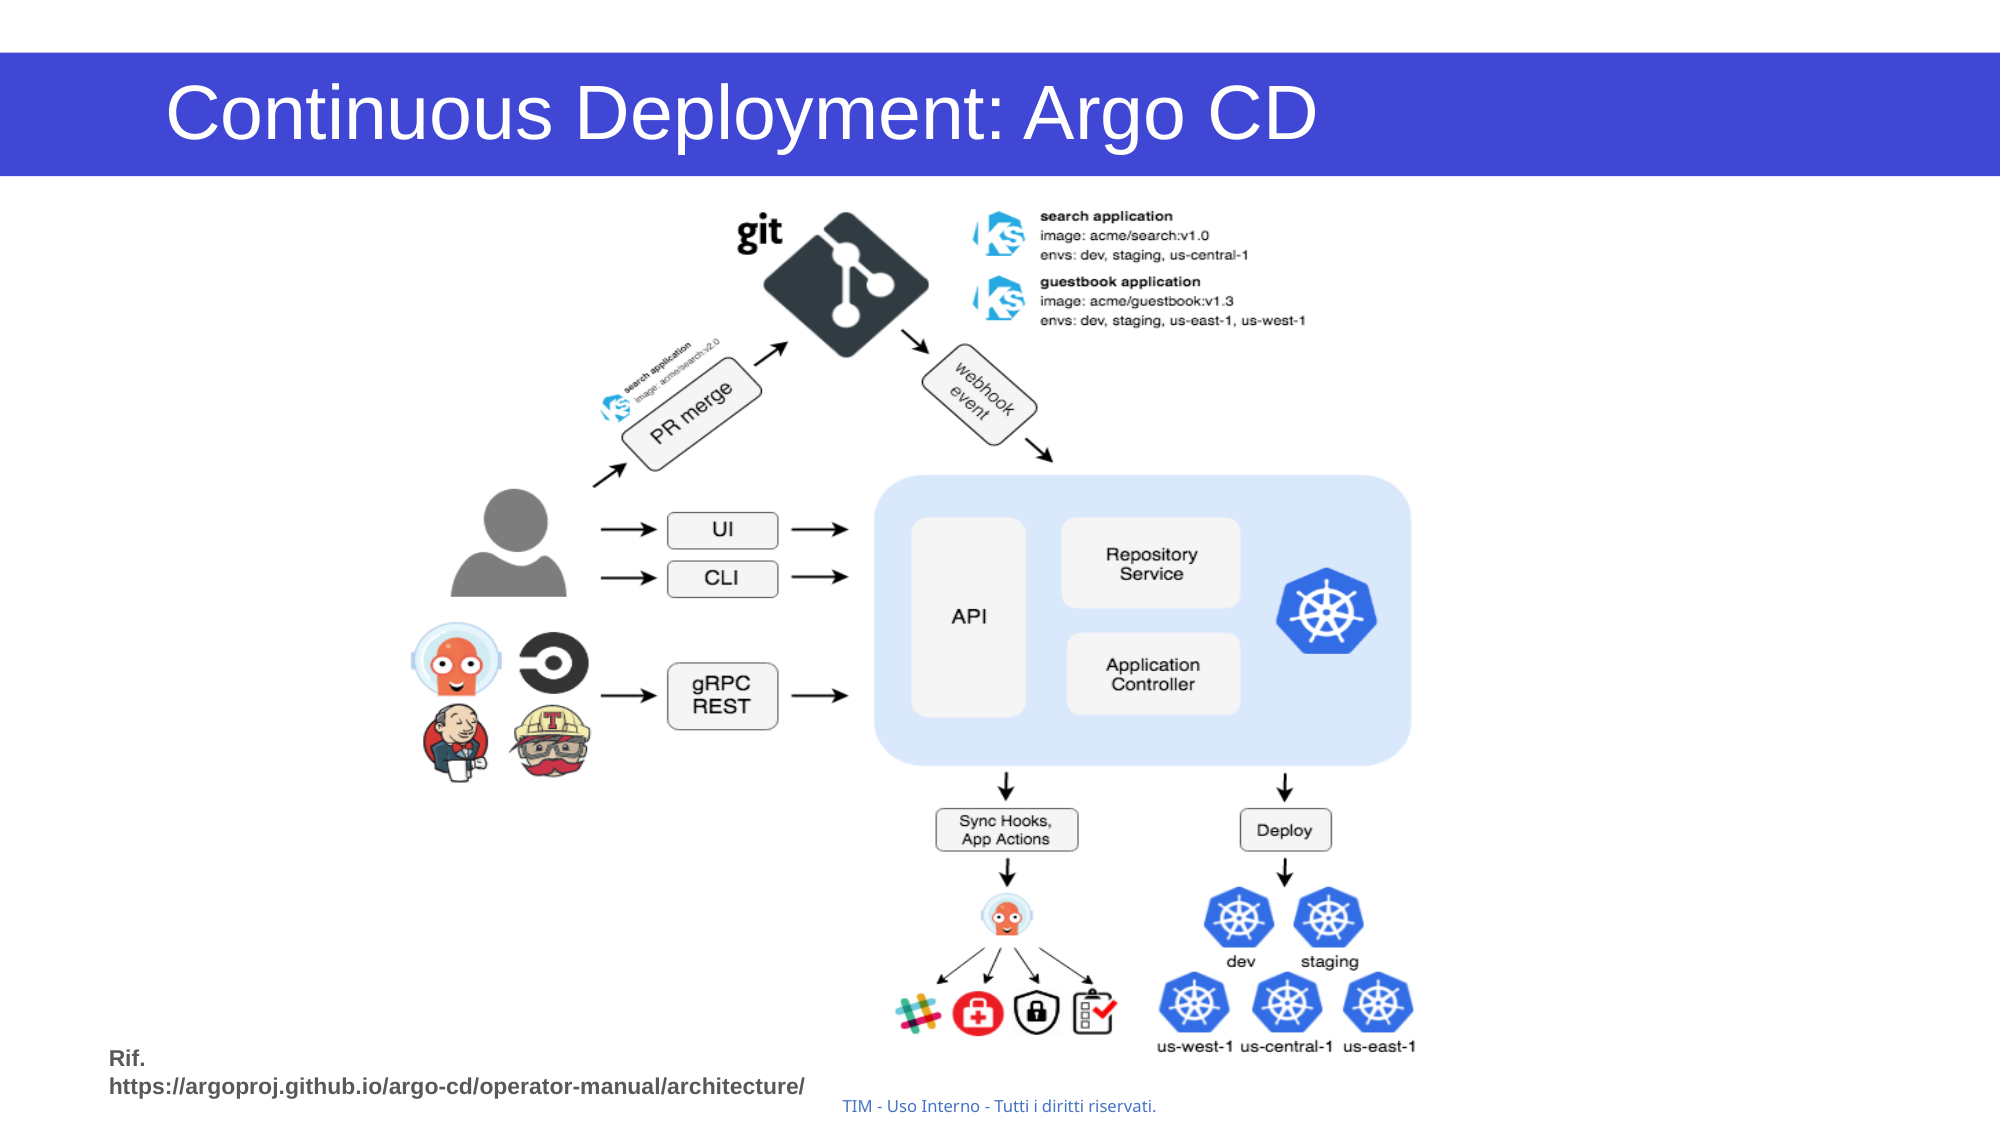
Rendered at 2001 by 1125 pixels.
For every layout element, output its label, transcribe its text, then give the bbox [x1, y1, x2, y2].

picture [407, 199, 1430, 1059]
title Continuous Deployment: Argo CD [0, 52, 2000, 177]
text_box Rif. https://argoproj.github.io/argo-cd/operator-manual/architecture/ [93, 1028, 842, 1114]
